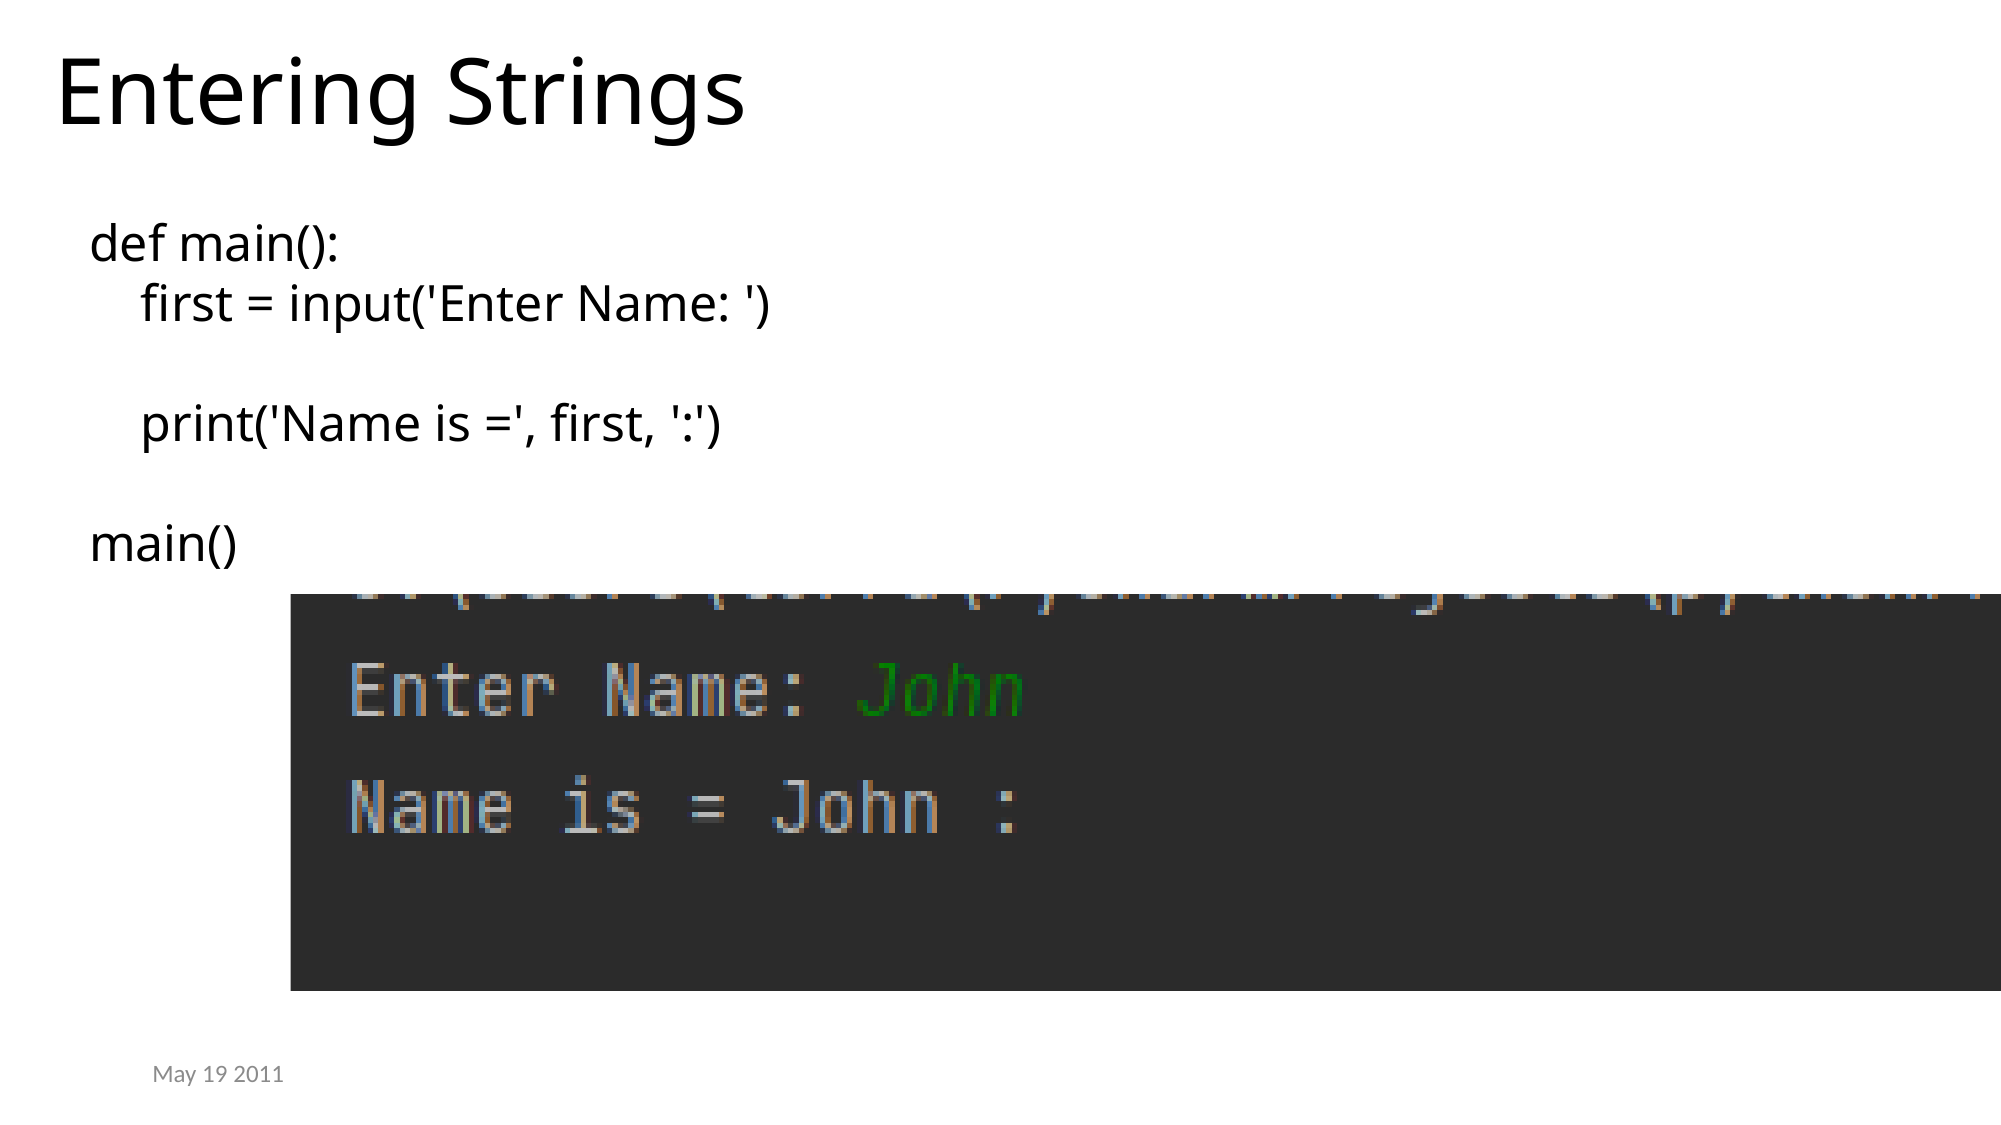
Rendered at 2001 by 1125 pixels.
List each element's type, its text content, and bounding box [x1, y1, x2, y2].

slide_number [137, 1042, 588, 1103]
list def main(): first = input('Enter Name: ') print('Name is =', first, ':') main() [74, 203, 1800, 918]
picture [290, 594, 2001, 991]
title Entering Strings [39, 0, 1765, 204]
